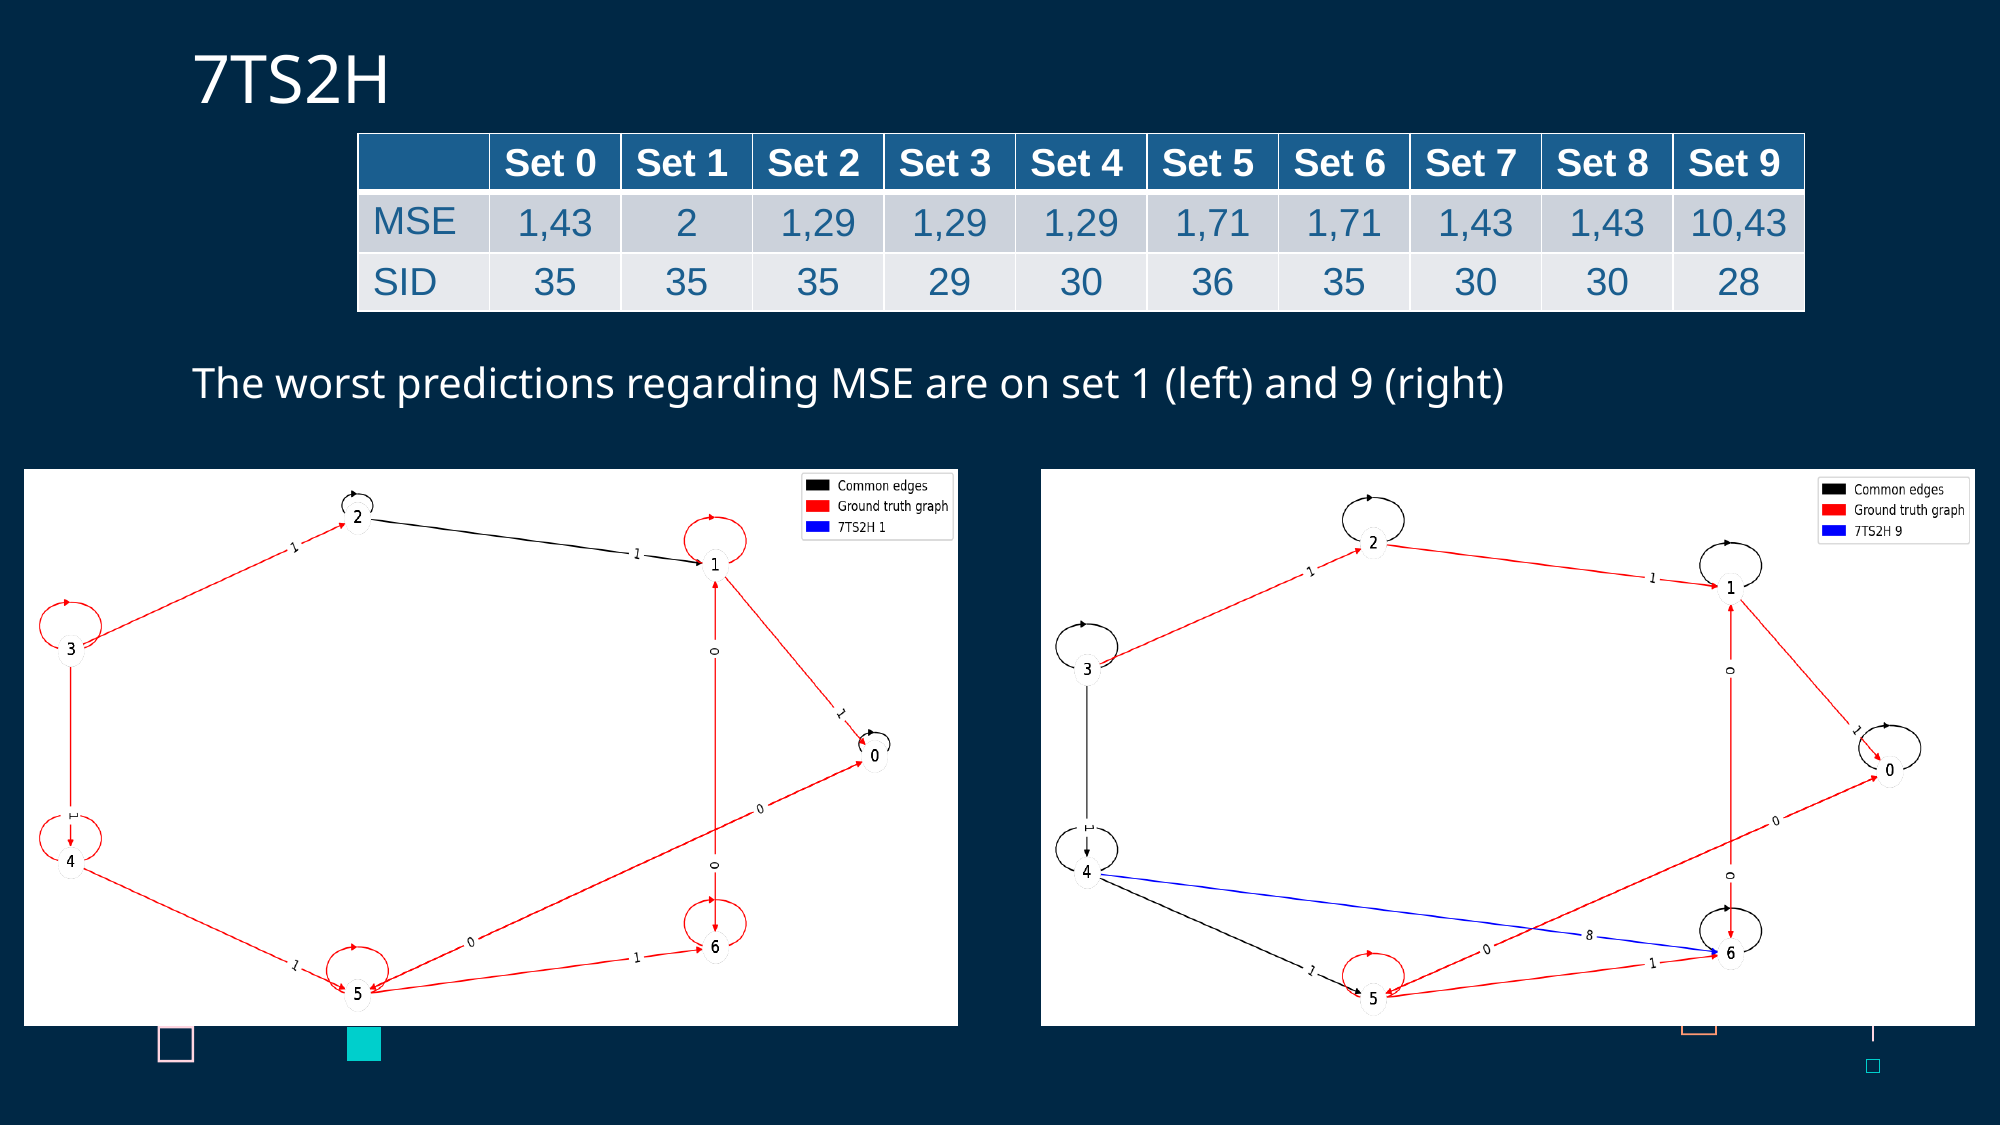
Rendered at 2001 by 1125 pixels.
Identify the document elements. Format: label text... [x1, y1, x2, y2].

picture [1041, 468, 1976, 1026]
table_header Set 6 [1279, 134, 1409, 189]
table_header Set 2 [753, 134, 883, 189]
table_header Set 0 [490, 134, 620, 189]
table_cell MSE [359, 195, 489, 252]
table_header Set 9 [1674, 134, 1804, 189]
table_header [359, 134, 489, 189]
table_header Set 1 [622, 134, 752, 189]
table_cell 1,43 [490, 195, 620, 252]
table_cell 1,29 [753, 195, 883, 252]
table_header Set 7 [1411, 134, 1541, 189]
table_cell 35 [622, 254, 752, 310]
table_cell 30 [1542, 254, 1672, 310]
table_cell 1,29 [1016, 195, 1146, 252]
table_cell 36 [1148, 254, 1278, 310]
table_header Set 5 [1148, 134, 1278, 189]
table_header Set 3 [885, 134, 1015, 189]
table_cell SID [359, 254, 489, 310]
table_cell 1,29 [885, 195, 1015, 252]
table_cell 10,43 [1674, 195, 1804, 252]
table_header Set 8 [1542, 134, 1672, 189]
table_cell 2 [622, 195, 752, 252]
table_cell 28 [1674, 254, 1804, 310]
table_cell 35 [490, 254, 620, 310]
table_cell 30 [1016, 254, 1146, 310]
table_cell 1,43 [1542, 195, 1672, 252]
table_cell 1,43 [1411, 195, 1541, 252]
table_cell 35 [1279, 254, 1409, 310]
table_cell 30 [1411, 254, 1541, 310]
table_cell 1,71 [1148, 195, 1278, 252]
table_cell 29 [885, 254, 1015, 310]
table_cell 35 [753, 254, 883, 310]
picture [23, 468, 958, 1026]
table_header Set 4 [1016, 134, 1146, 189]
table_cell 1,71 [1279, 195, 1409, 252]
text_box 7TS2H The worst predictions regarding MSE are on set 1 (left) and 9 (right) [146, 16, 1949, 482]
